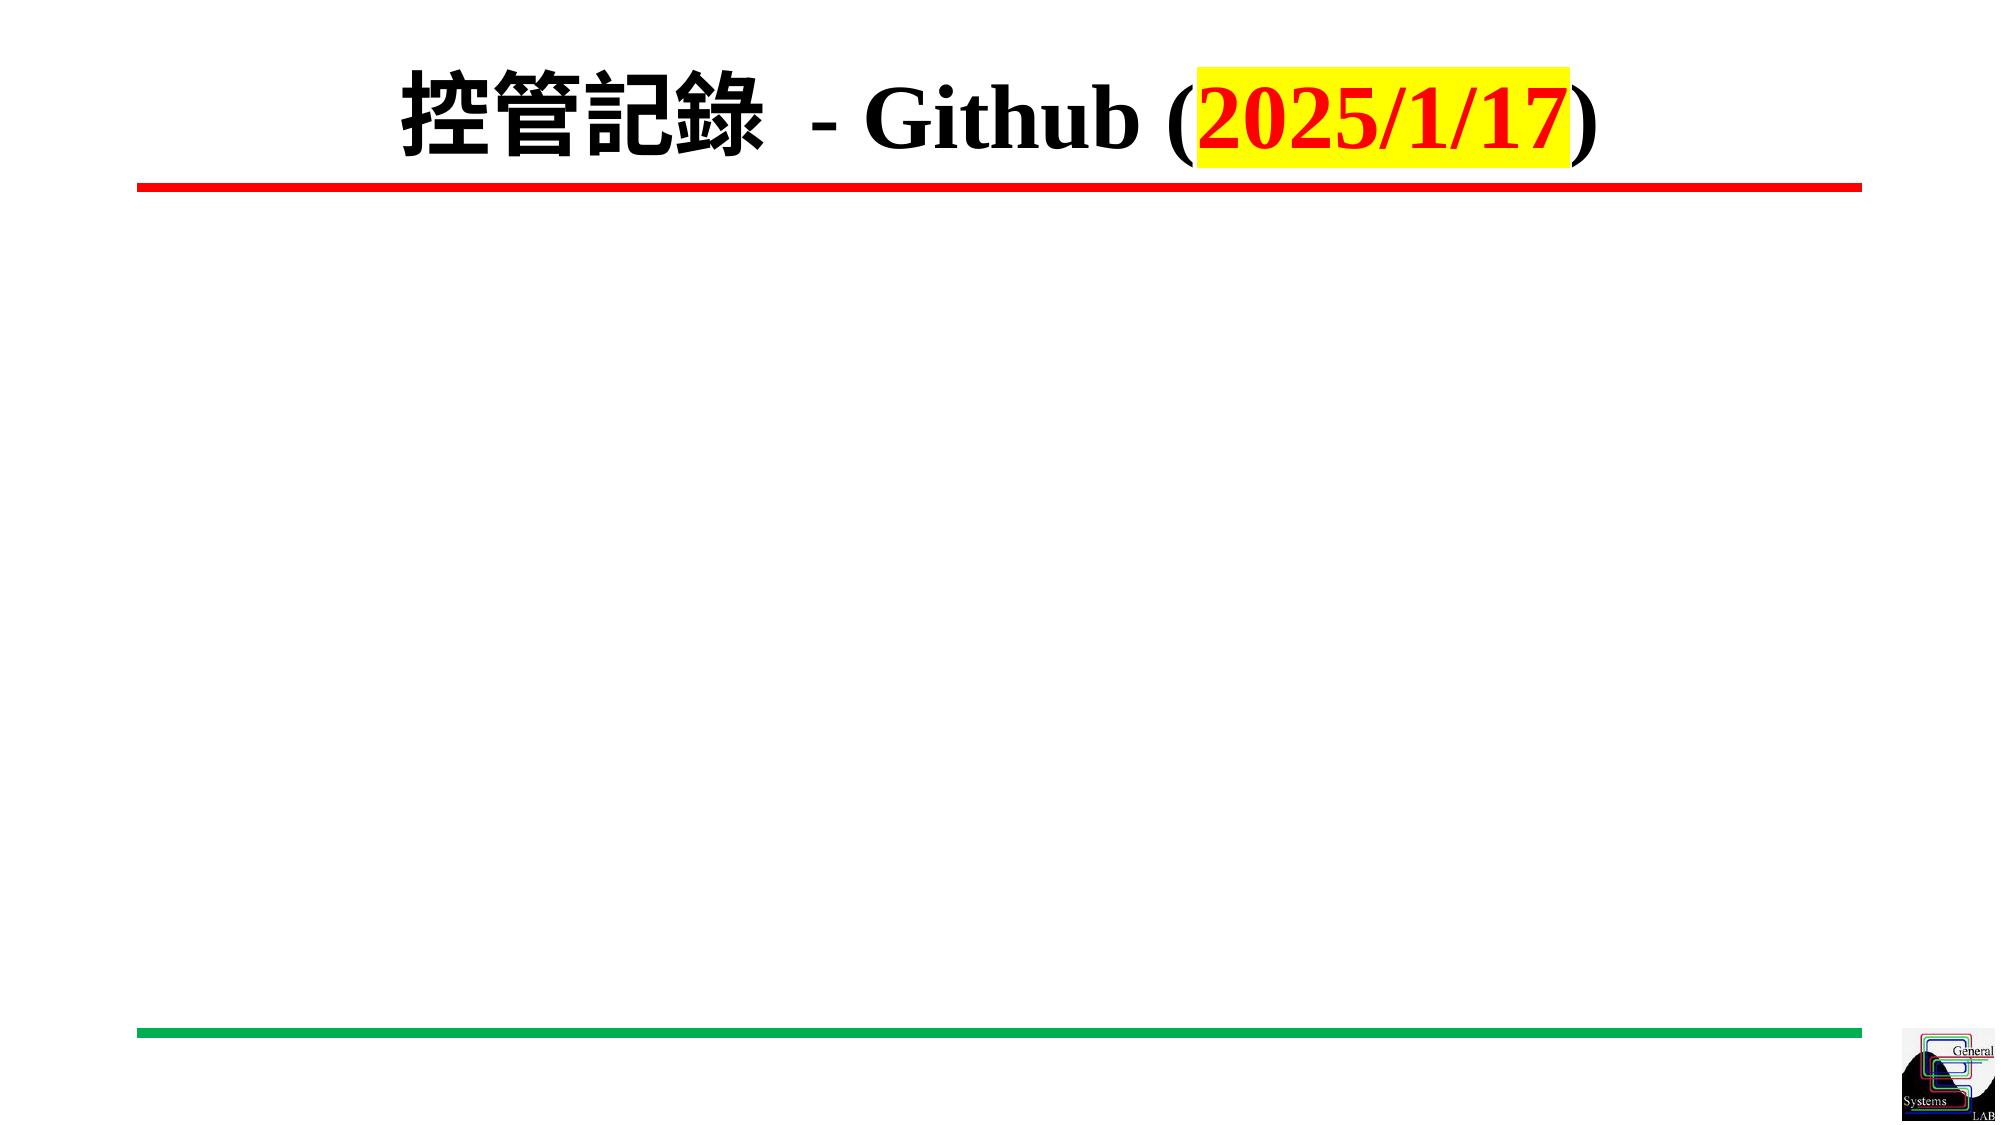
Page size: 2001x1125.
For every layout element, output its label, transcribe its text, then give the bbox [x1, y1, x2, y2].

picture [1902, 1028, 1995, 1121]
title 控管記錄 - Github (2025/1/17) [137, 59, 1863, 178]
